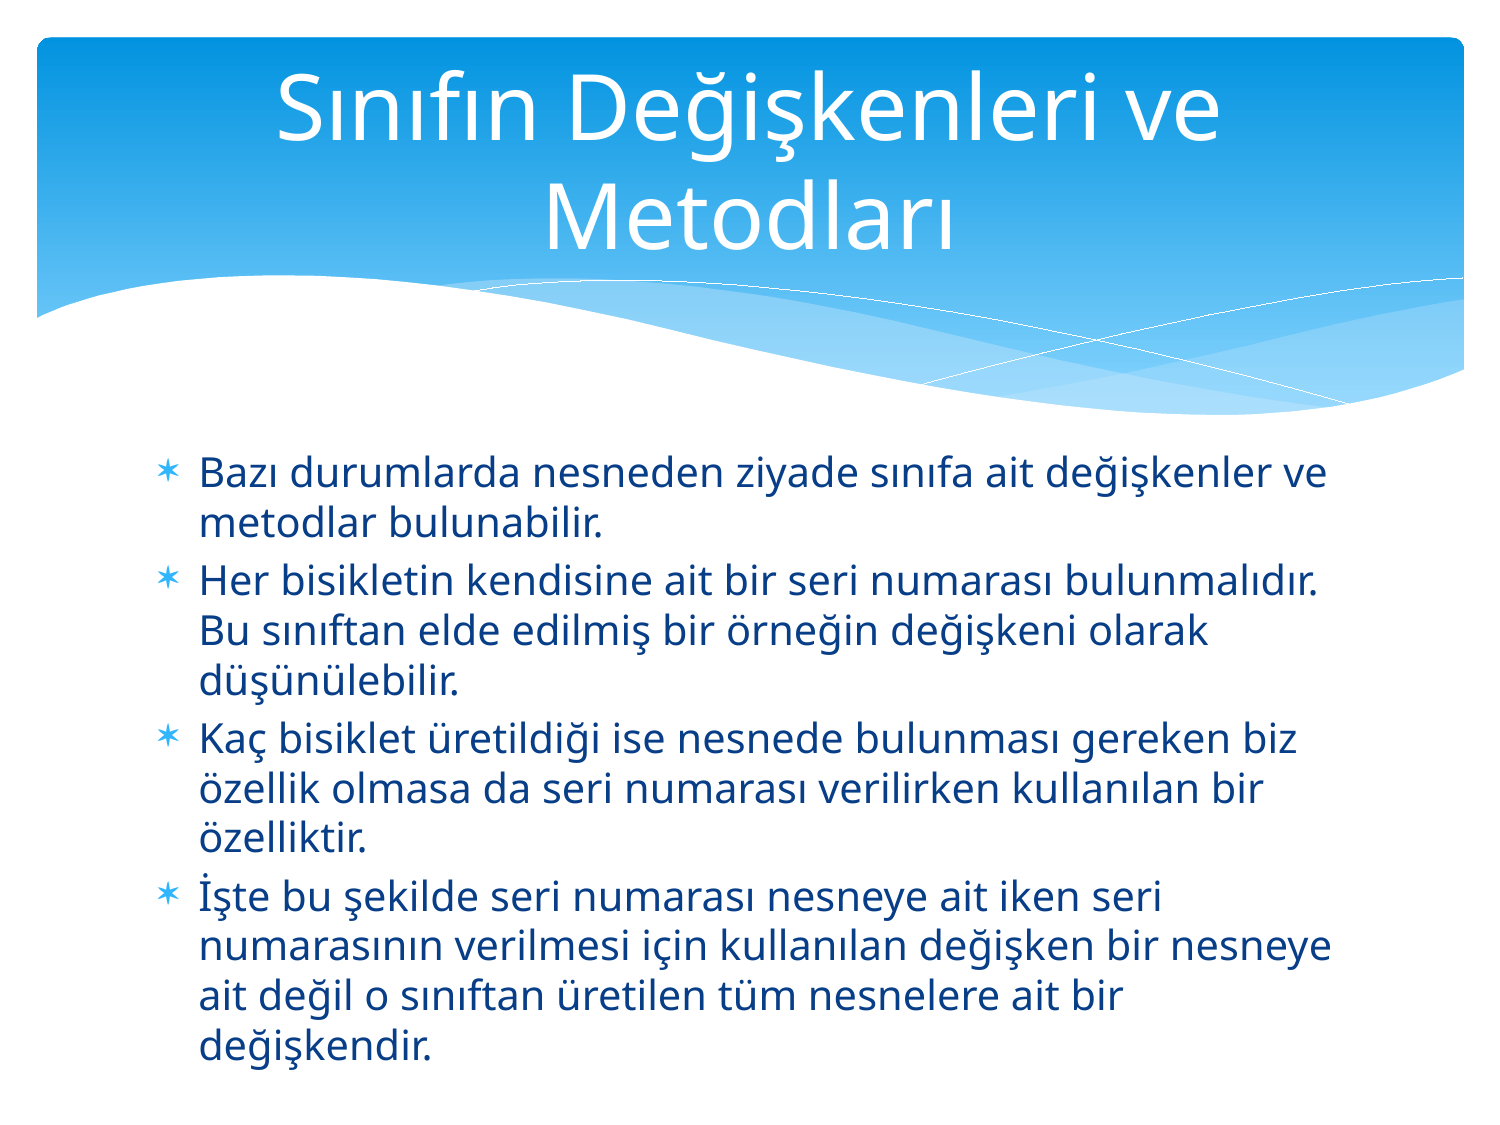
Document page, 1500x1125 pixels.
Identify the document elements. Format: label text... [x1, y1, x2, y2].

title Sınıfın Değişkenleri ve Metodları [75, 55, 1425, 261]
list Bazı durumlarda nesneden ziyade sınıfa ait değişkenler ve metodlar bulunabilir. Her bisikletin kendisine ait bir seri numarası bulunmalıdır. Bu sınıftan elde edilmiş bir örneğin değişkeni olarak düşünülebilir. Kaç bisiklet üretildiği ise nesnede bulunması gereken biz özellik olmasa da seri numarası verilirken kullanılan bir özelliktir. İşte bu şekilde seri numarası nesneye ait iken seri numarasının verilmesi için kullanılan değişken bir nesneye ait değil o sınıftan üretilen tüm nesnelere ait bir değişkendir. [143, 438, 1359, 1083]
